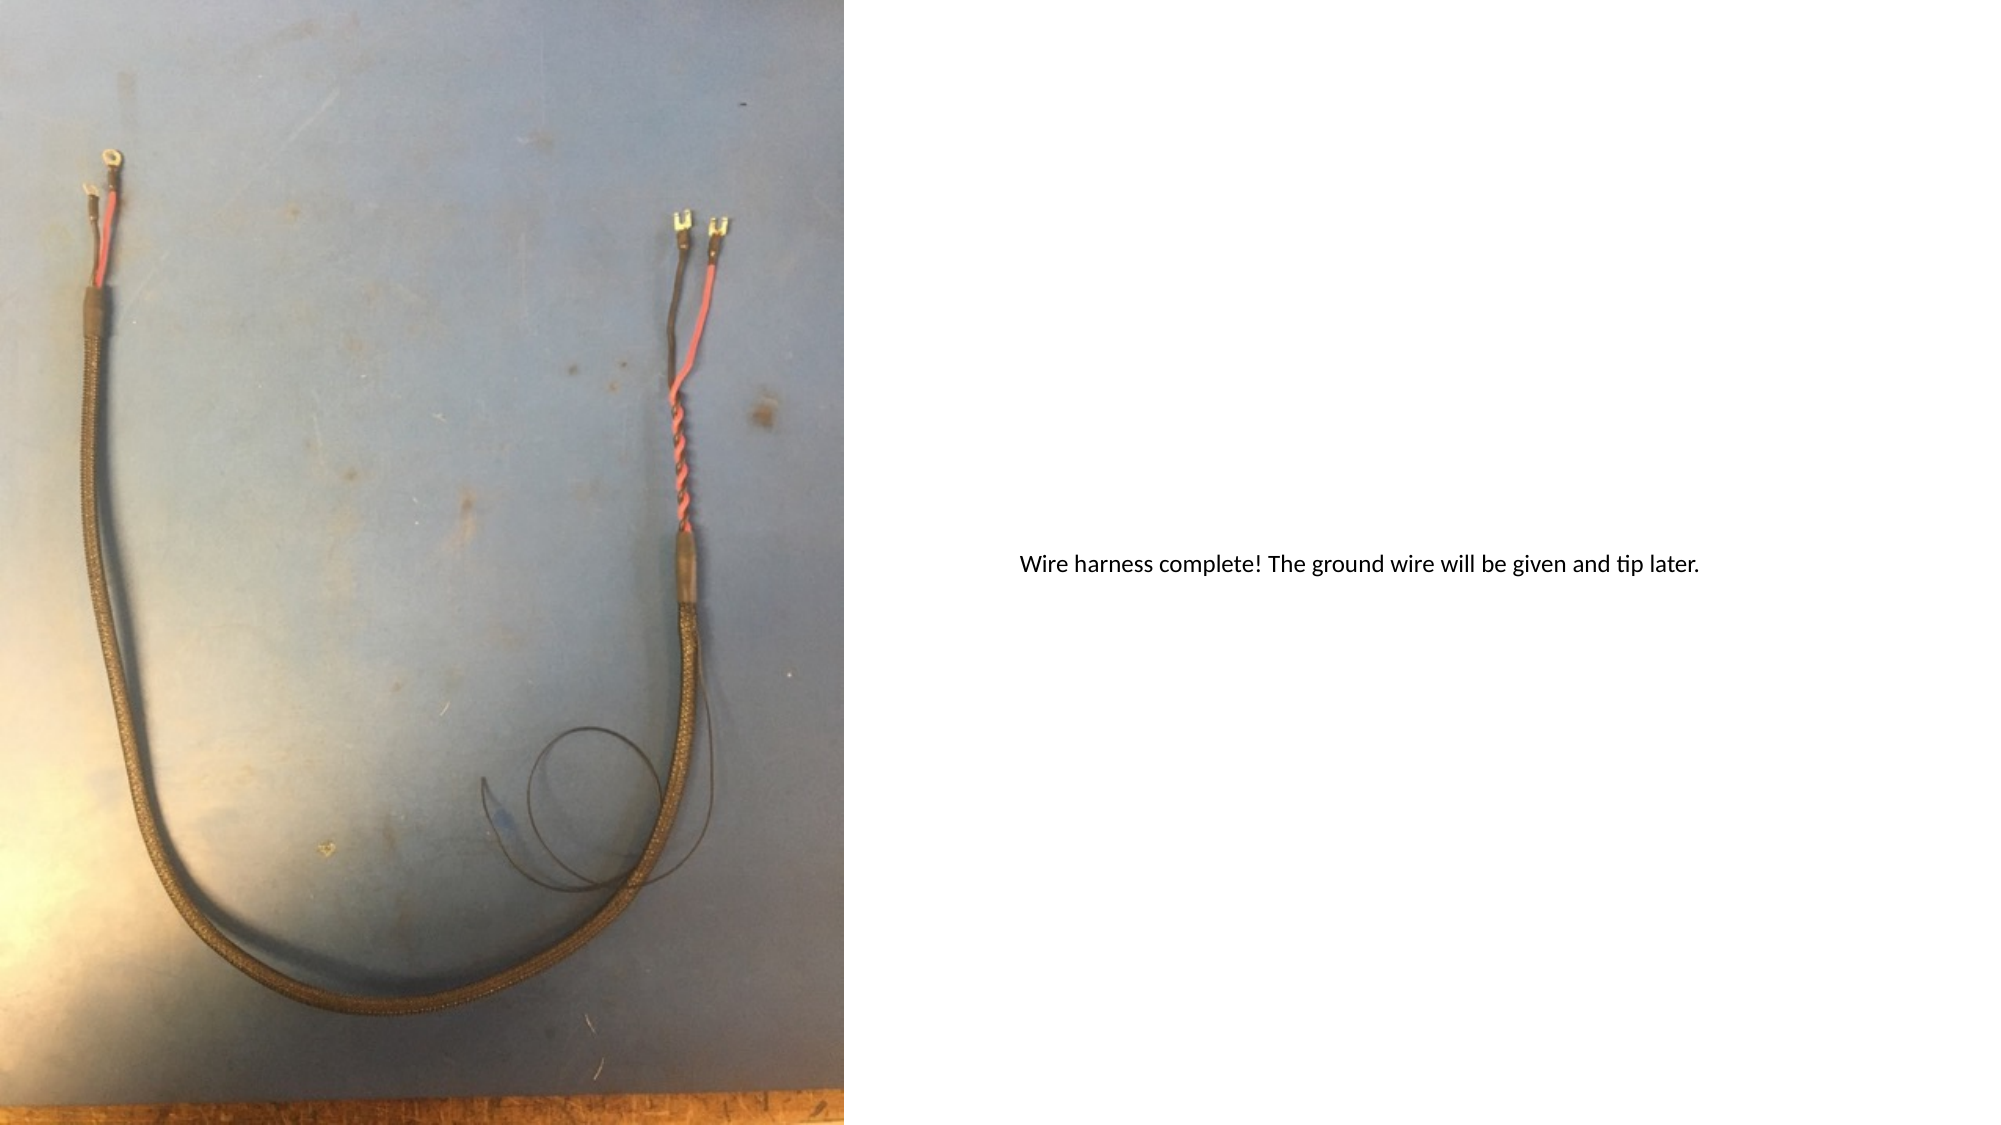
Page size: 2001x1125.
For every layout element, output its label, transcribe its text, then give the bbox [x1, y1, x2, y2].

text_box Wire harness complete! The ground wire will be given and tip later. [999, 539, 1722, 585]
picture [0, 0, 844, 1125]
